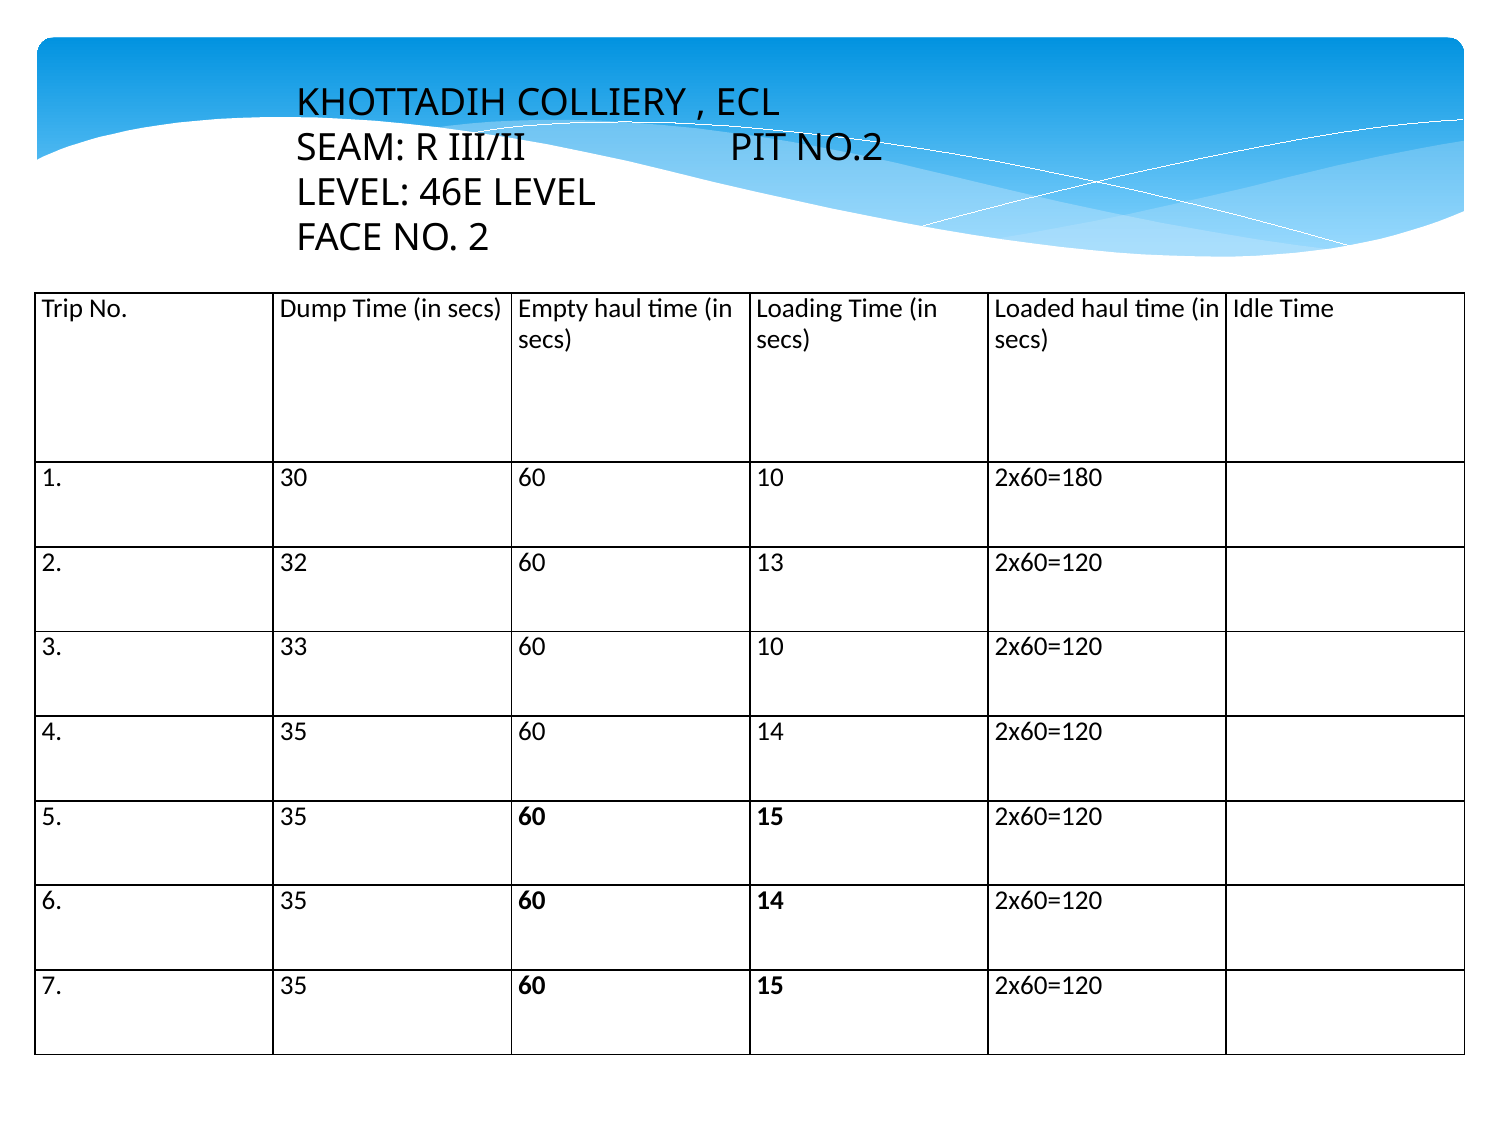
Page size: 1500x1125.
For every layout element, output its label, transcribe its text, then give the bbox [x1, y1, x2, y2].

table_cell [1227, 463, 1464, 546]
table_cell 2x60=120 [989, 632, 1225, 715]
table_cell 15 [751, 802, 987, 884]
text_box KHOTTADIH COLLIERY , ECL SEAM: R III/II PIT NO.2 LEVEL: 46E LEVEL FACE NO. 2 [281, 70, 1207, 292]
table_cell 14 [751, 717, 987, 800]
table_cell 2x60=180 [989, 463, 1225, 546]
table_cell [1227, 632, 1464, 715]
table_cell 6. [36, 886, 272, 969]
table_cell 15 [751, 971, 987, 1054]
table_cell [1227, 886, 1464, 969]
table_cell 2x60=120 [989, 548, 1225, 631]
table_cell 33 [274, 632, 511, 715]
table_cell 30 [274, 463, 511, 546]
table_cell 2. [36, 548, 272, 631]
table_cell [1227, 971, 1464, 1054]
table_cell 60 [512, 717, 749, 800]
table_header Trip No. [36, 294, 272, 461]
table_cell 60 [512, 802, 749, 884]
table_cell 60 [512, 971, 749, 1054]
table_header Loaded haul time (in secs) [989, 294, 1225, 461]
table_cell 2x60=120 [989, 886, 1225, 969]
table_header Empty haul time (in secs) [512, 294, 749, 461]
table_cell 3. [36, 632, 272, 715]
table_cell [1227, 802, 1464, 884]
table_cell 35 [274, 971, 511, 1054]
table_header Dump Time (in secs) [274, 294, 511, 461]
table_header Loading Time (in secs) [751, 294, 987, 461]
table_cell 35 [274, 802, 511, 884]
table_cell 7. [36, 971, 272, 1054]
table_cell 10 [751, 632, 987, 715]
table_cell 60 [512, 463, 749, 546]
table_cell 1. [36, 463, 272, 546]
table_cell 2x60=120 [989, 802, 1225, 884]
table_cell 60 [512, 632, 749, 715]
table_cell 14 [751, 886, 987, 969]
table_cell [1227, 548, 1464, 631]
table_cell 2x60=120 [989, 717, 1225, 800]
table_cell 5. [36, 802, 272, 884]
table_cell 35 [274, 717, 511, 800]
table_cell 60 [512, 886, 749, 969]
table_cell [1227, 717, 1464, 800]
table_cell 2x60=120 [989, 971, 1225, 1054]
table_cell 35 [274, 886, 511, 969]
table_cell 10 [751, 463, 987, 546]
table_header Idle Time [1227, 294, 1464, 461]
table_cell 13 [751, 548, 987, 631]
table_cell 32 [274, 548, 511, 631]
table_cell 60 [512, 548, 749, 631]
table_cell 4. [36, 717, 272, 800]
